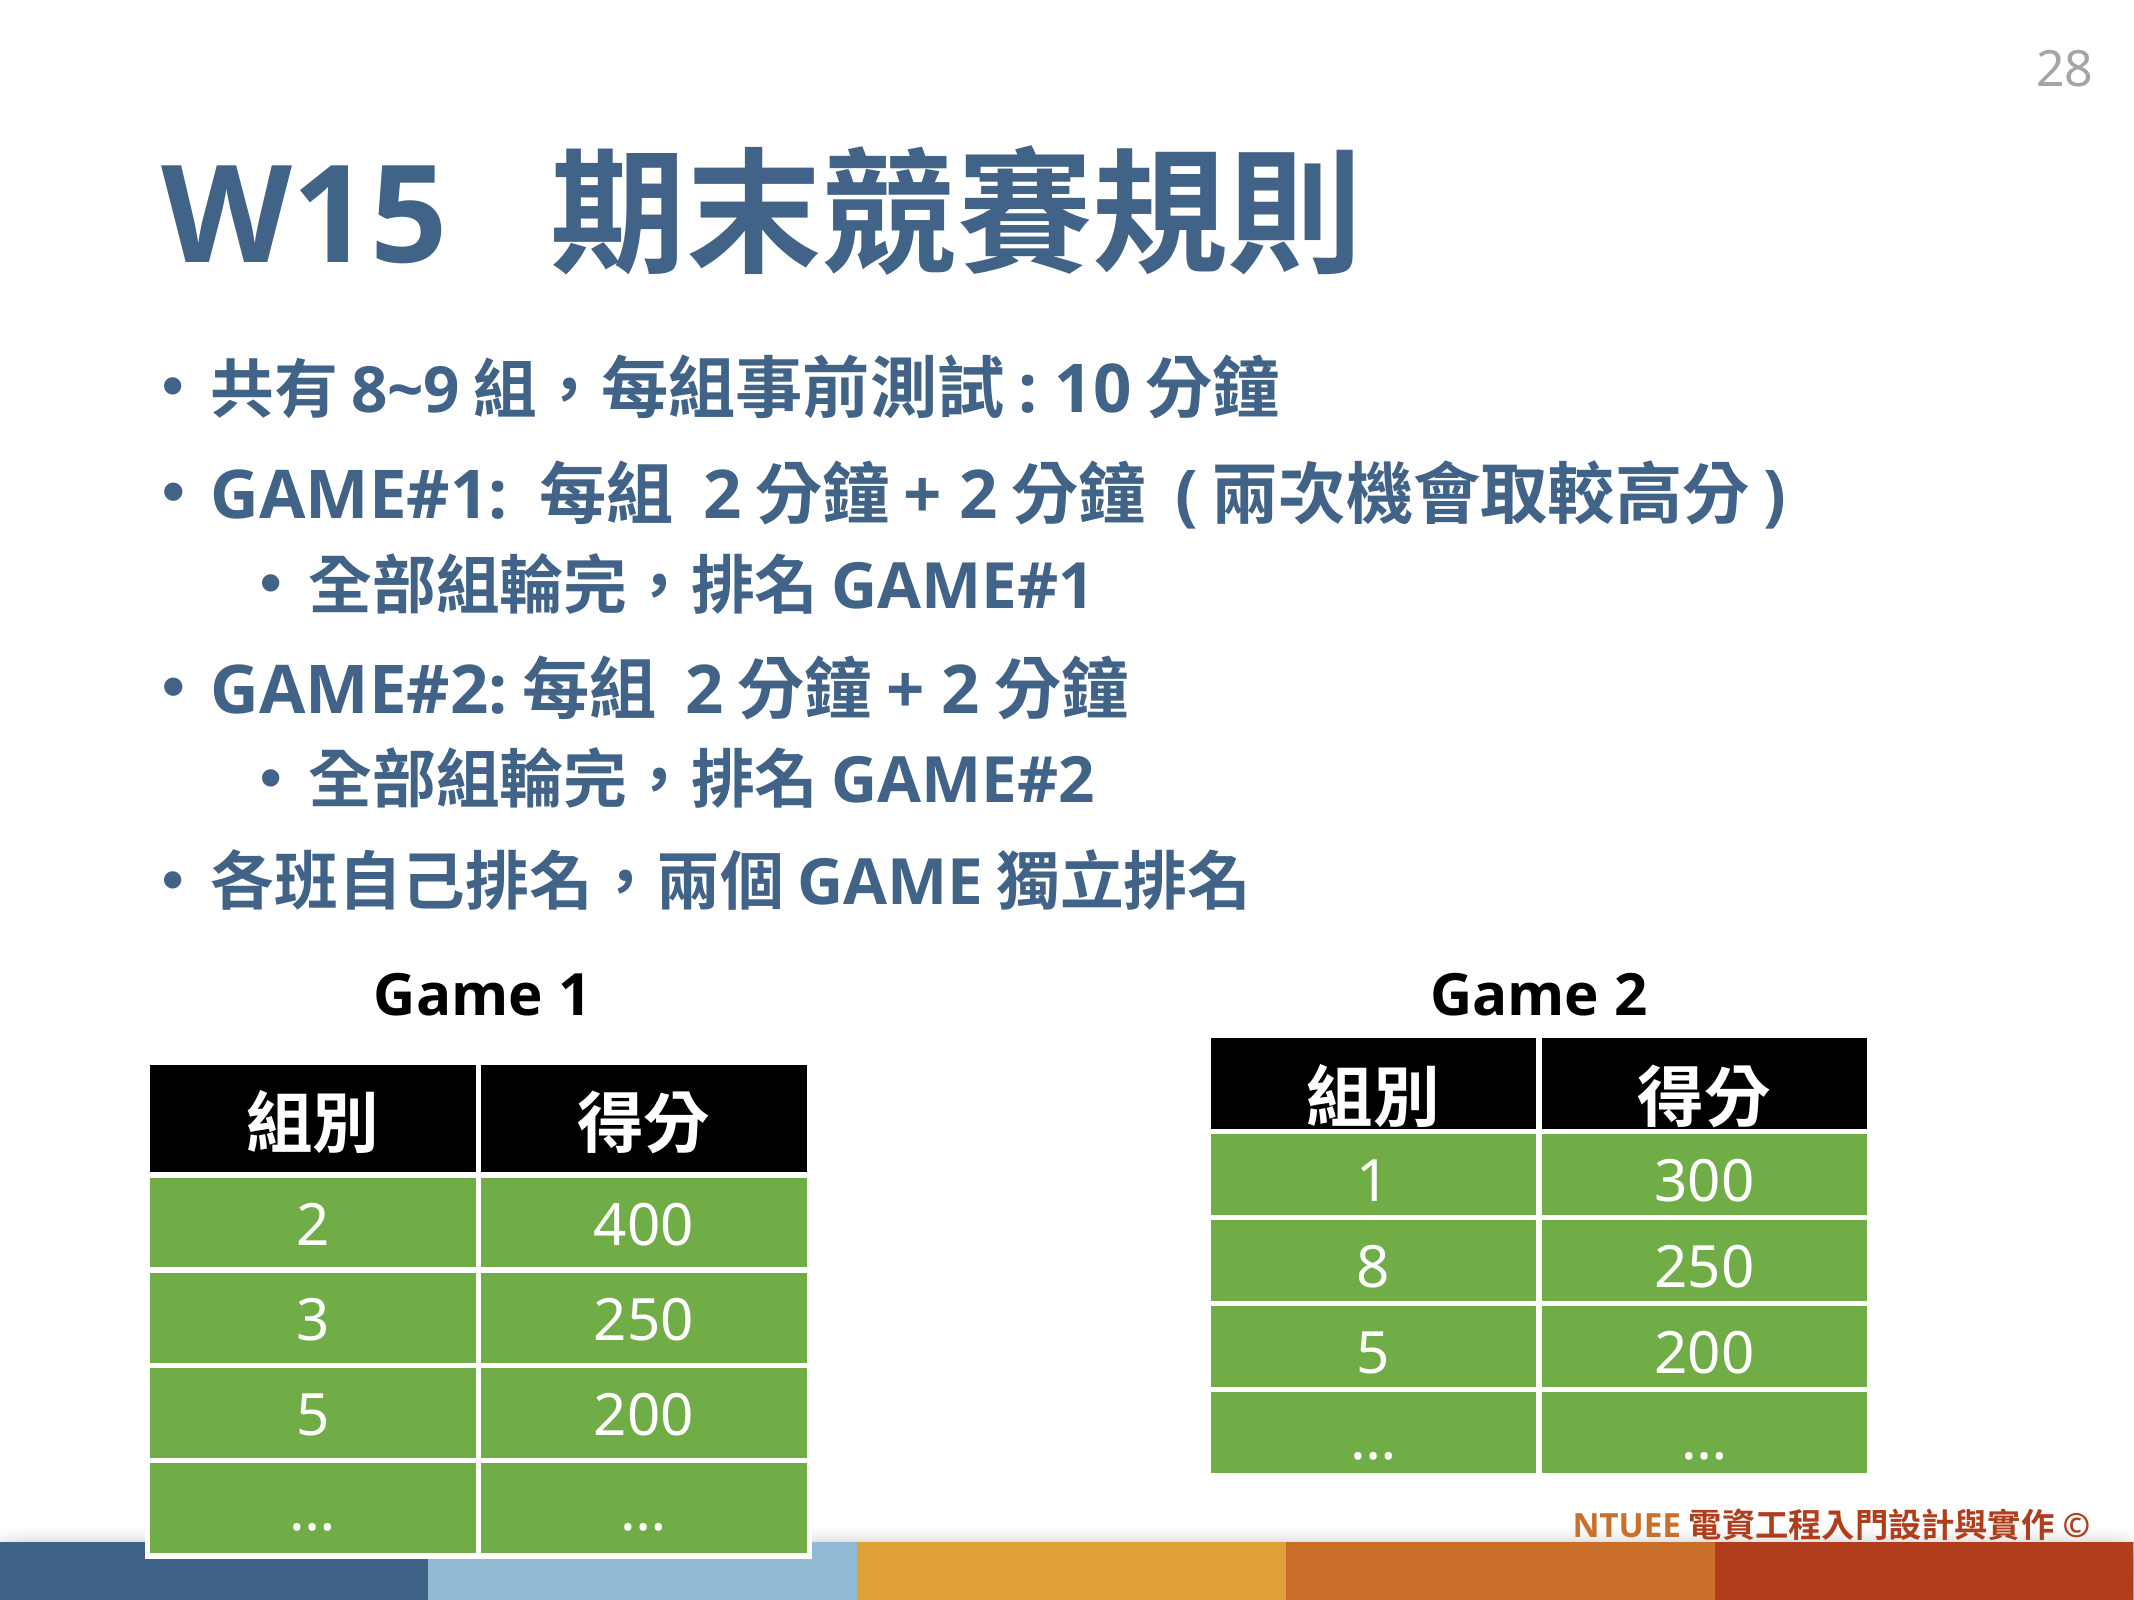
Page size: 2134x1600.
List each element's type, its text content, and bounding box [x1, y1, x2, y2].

table_header 得分 [1542, 1038, 1867, 1146]
table_cell 200 [1542, 1342, 1867, 1431]
table_cell … [481, 1463, 807, 1553]
text_box Game 2 [1147, 949, 1931, 1035]
table_cell 200 [481, 1368, 807, 1458]
picture [0, 1542, 2134, 1600]
list 共有8~9組，每組事前測試: 10分鐘 GAME#1: 每組 2分鐘+ 2分鐘 (兩次機會取較高分) 全部組輪完，排名GAME#1 GAME#2:每組 2分鐘+ 2分鐘 全部組輪完，排名GAME#2 各班自己排名，兩個GAME獨立排名 [146, 337, 2071, 931]
table_header 組別 [150, 1065, 476, 1172]
table_cell … [1211, 1437, 1536, 1527]
table_cell 250 [481, 1273, 807, 1363]
table_cell 250 [1542, 1246, 1867, 1336]
table_header 得分 [481, 1065, 807, 1172]
table_cell 2 [150, 1178, 476, 1267]
table_cell 1 [1211, 1151, 1536, 1241]
table_cell … [150, 1463, 476, 1553]
table_cell 5 [150, 1368, 476, 1458]
text_box Game 1 [177, 949, 789, 1035]
slide_number 28 [1990, 11, 2109, 130]
table_cell … [1542, 1437, 1867, 1527]
table_cell 5 [1211, 1342, 1536, 1431]
table_cell 3 [150, 1273, 476, 1363]
table_cell 400 [481, 1178, 807, 1267]
table_header 組別 [1211, 1038, 1536, 1146]
table_cell 8 [1211, 1246, 1536, 1336]
title W15 期末競賽規則 [146, 64, 1987, 337]
table_cell 300 [1542, 1151, 1867, 1241]
